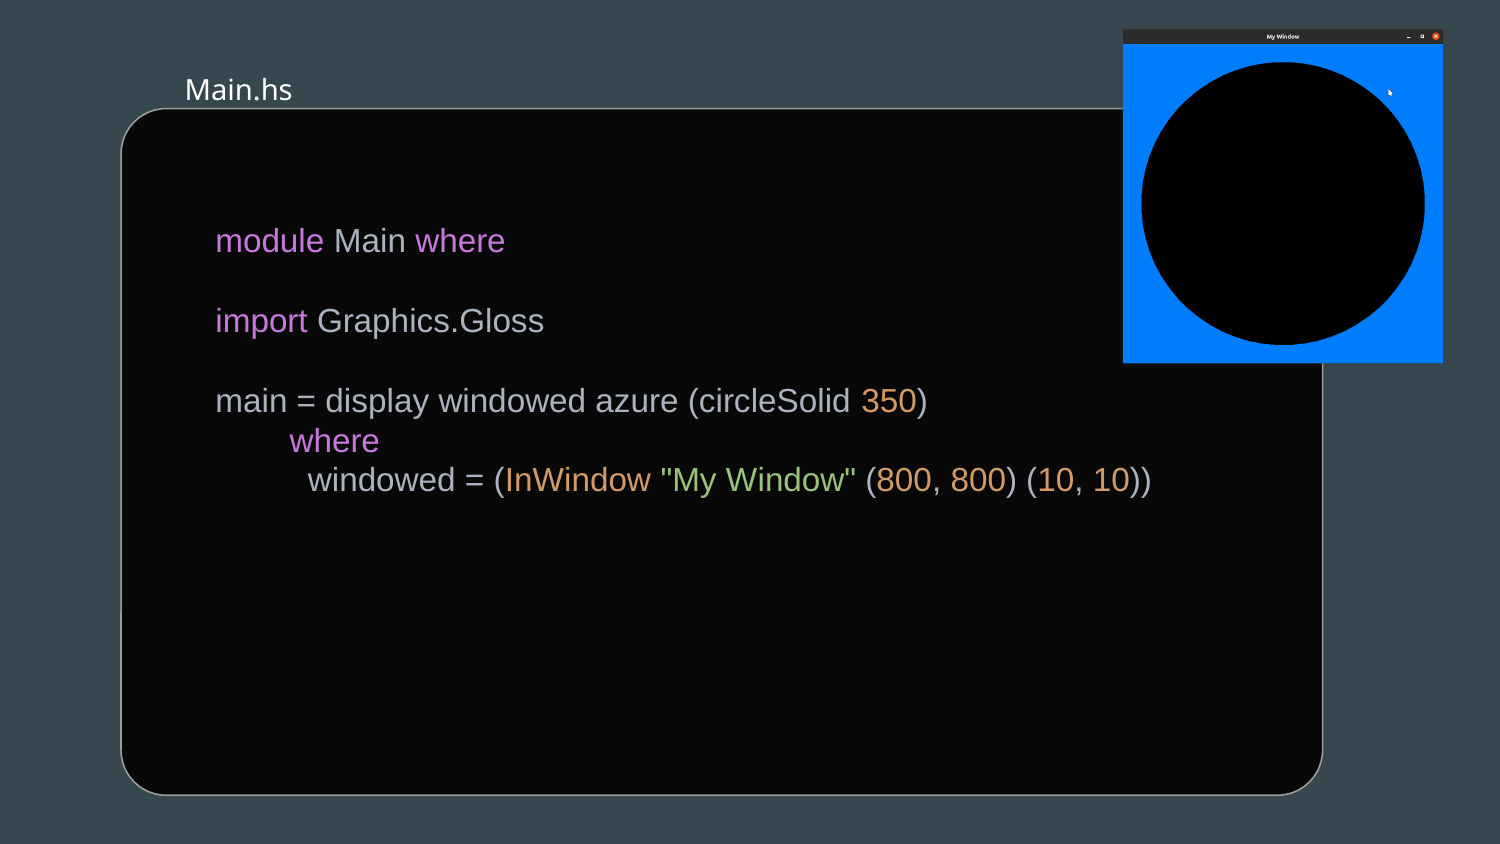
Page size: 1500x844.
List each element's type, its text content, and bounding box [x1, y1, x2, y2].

picture [1115, 20, 1451, 371]
text_box Main.hs [169, 56, 849, 122]
text_box module Main where import Graphics.Gloss main = display windowed azure (circleSolid 350) where windowed = (InWindow "My Window" (800, 800) (10, 10)) [200, 204, 1178, 745]
text_box [121, 108, 1323, 796]
